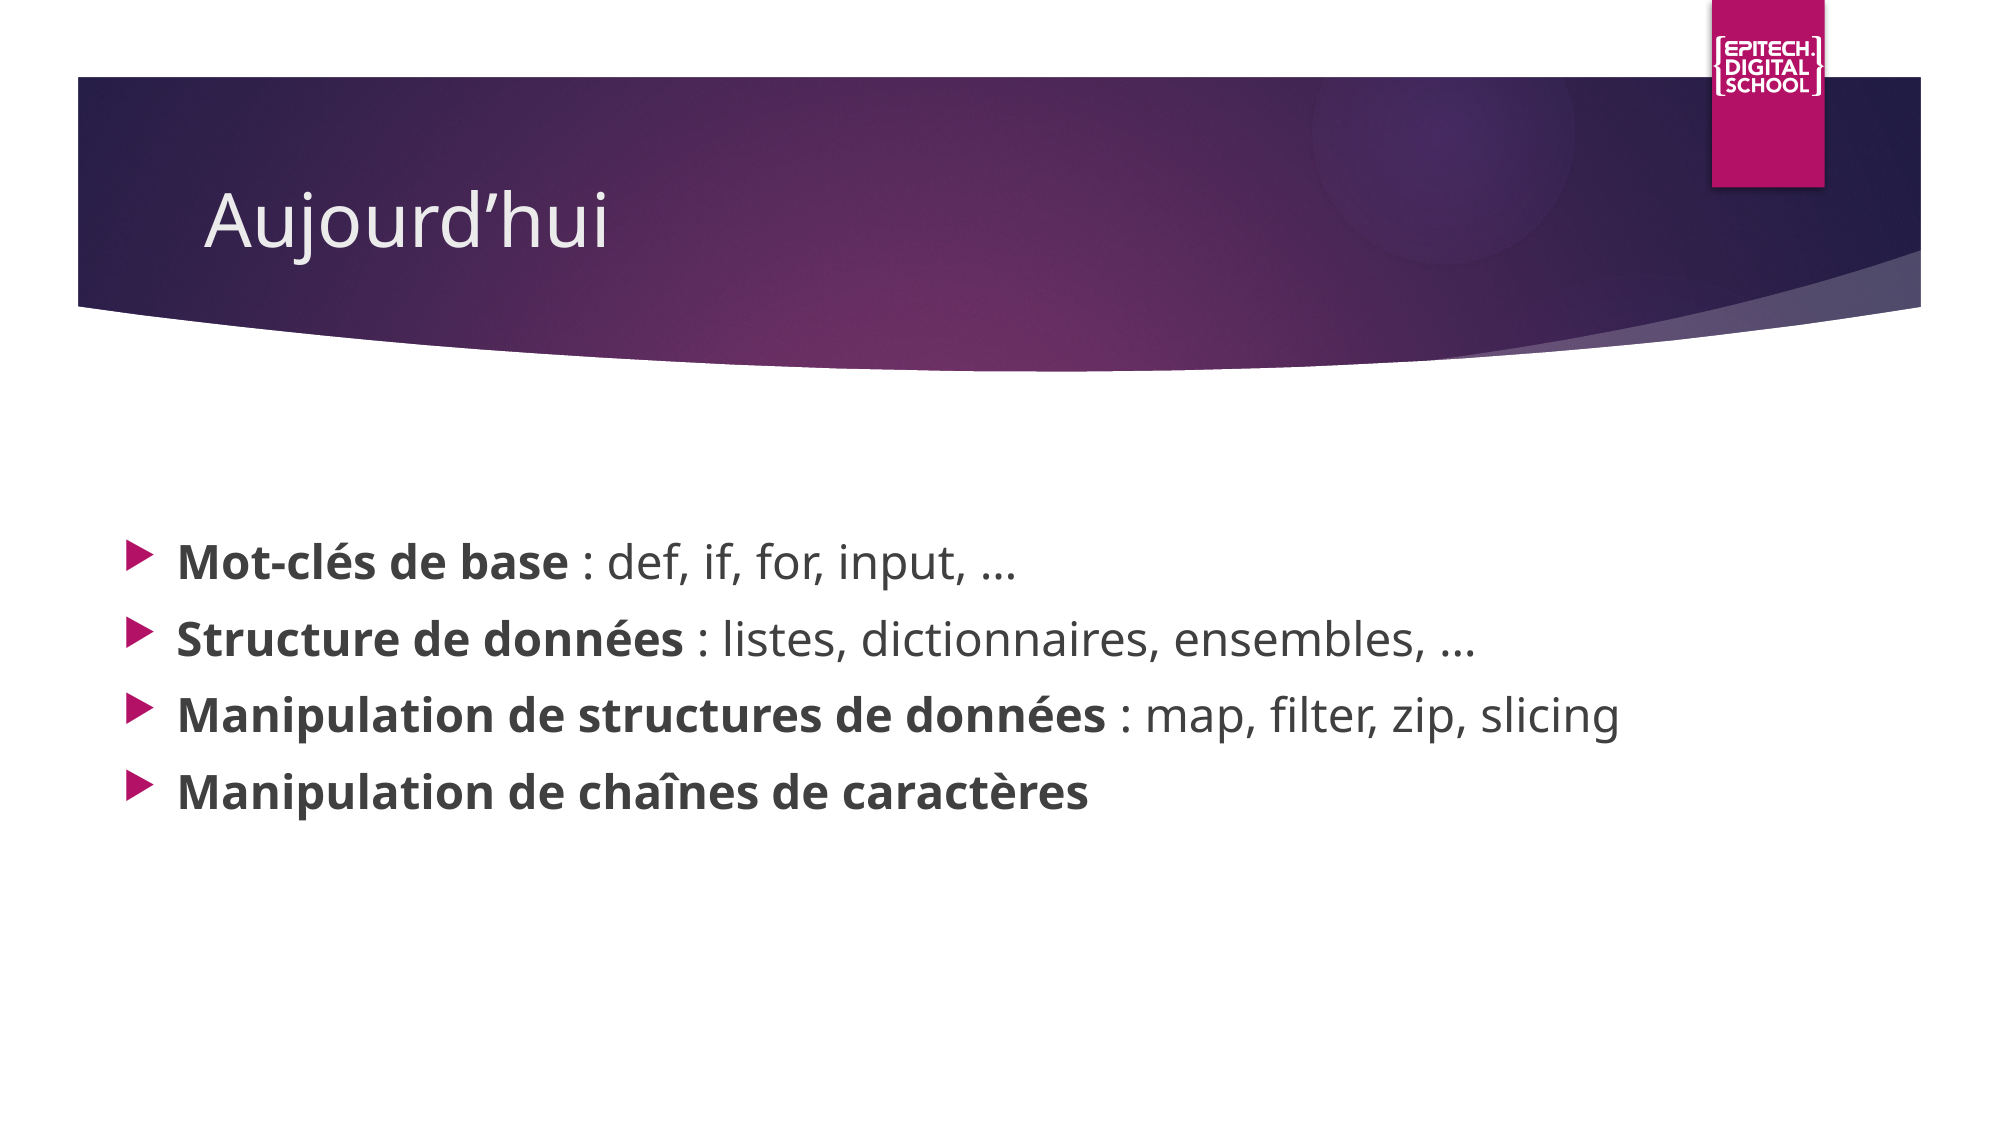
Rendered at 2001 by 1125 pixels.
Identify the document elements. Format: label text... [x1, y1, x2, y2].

title Aujourd’hui [189, 159, 1627, 276]
list Mot-clés de base : def, if, for, input, … Structure de données : listes, dictionnaires, ensembles, … Manipulation de structures de données : map, filter, zip, slicing Manipulation de chaînes de caractères [108, 524, 1709, 872]
picture [1711, 35, 1825, 97]
